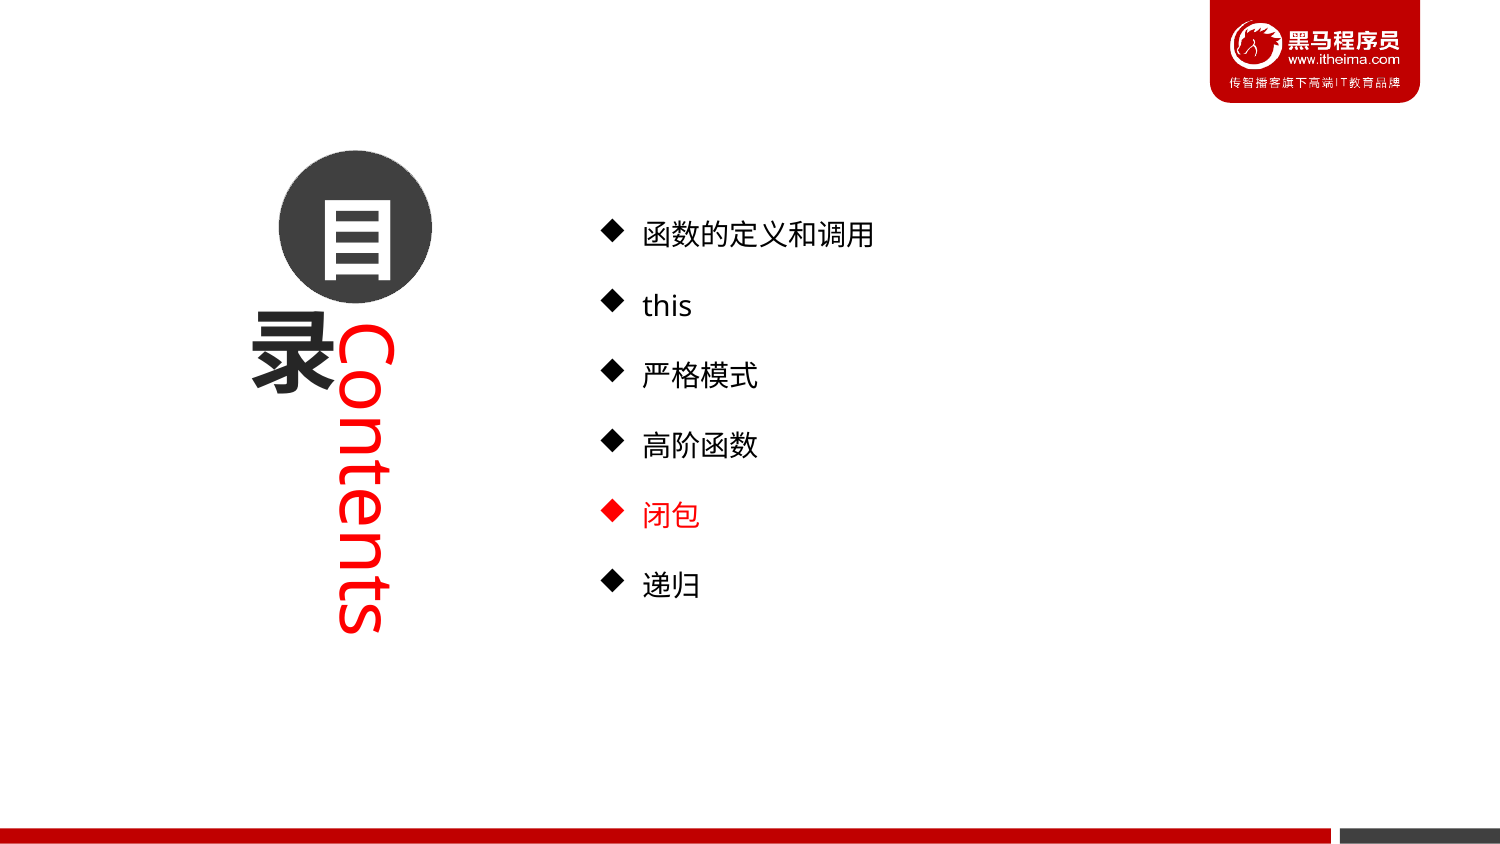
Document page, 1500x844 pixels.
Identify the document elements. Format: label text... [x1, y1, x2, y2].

picture [1211, 11, 1419, 97]
text_box 函数的定义和调用 this 严格模式 高阶函数 闭包 递归 [583, 174, 1403, 614]
